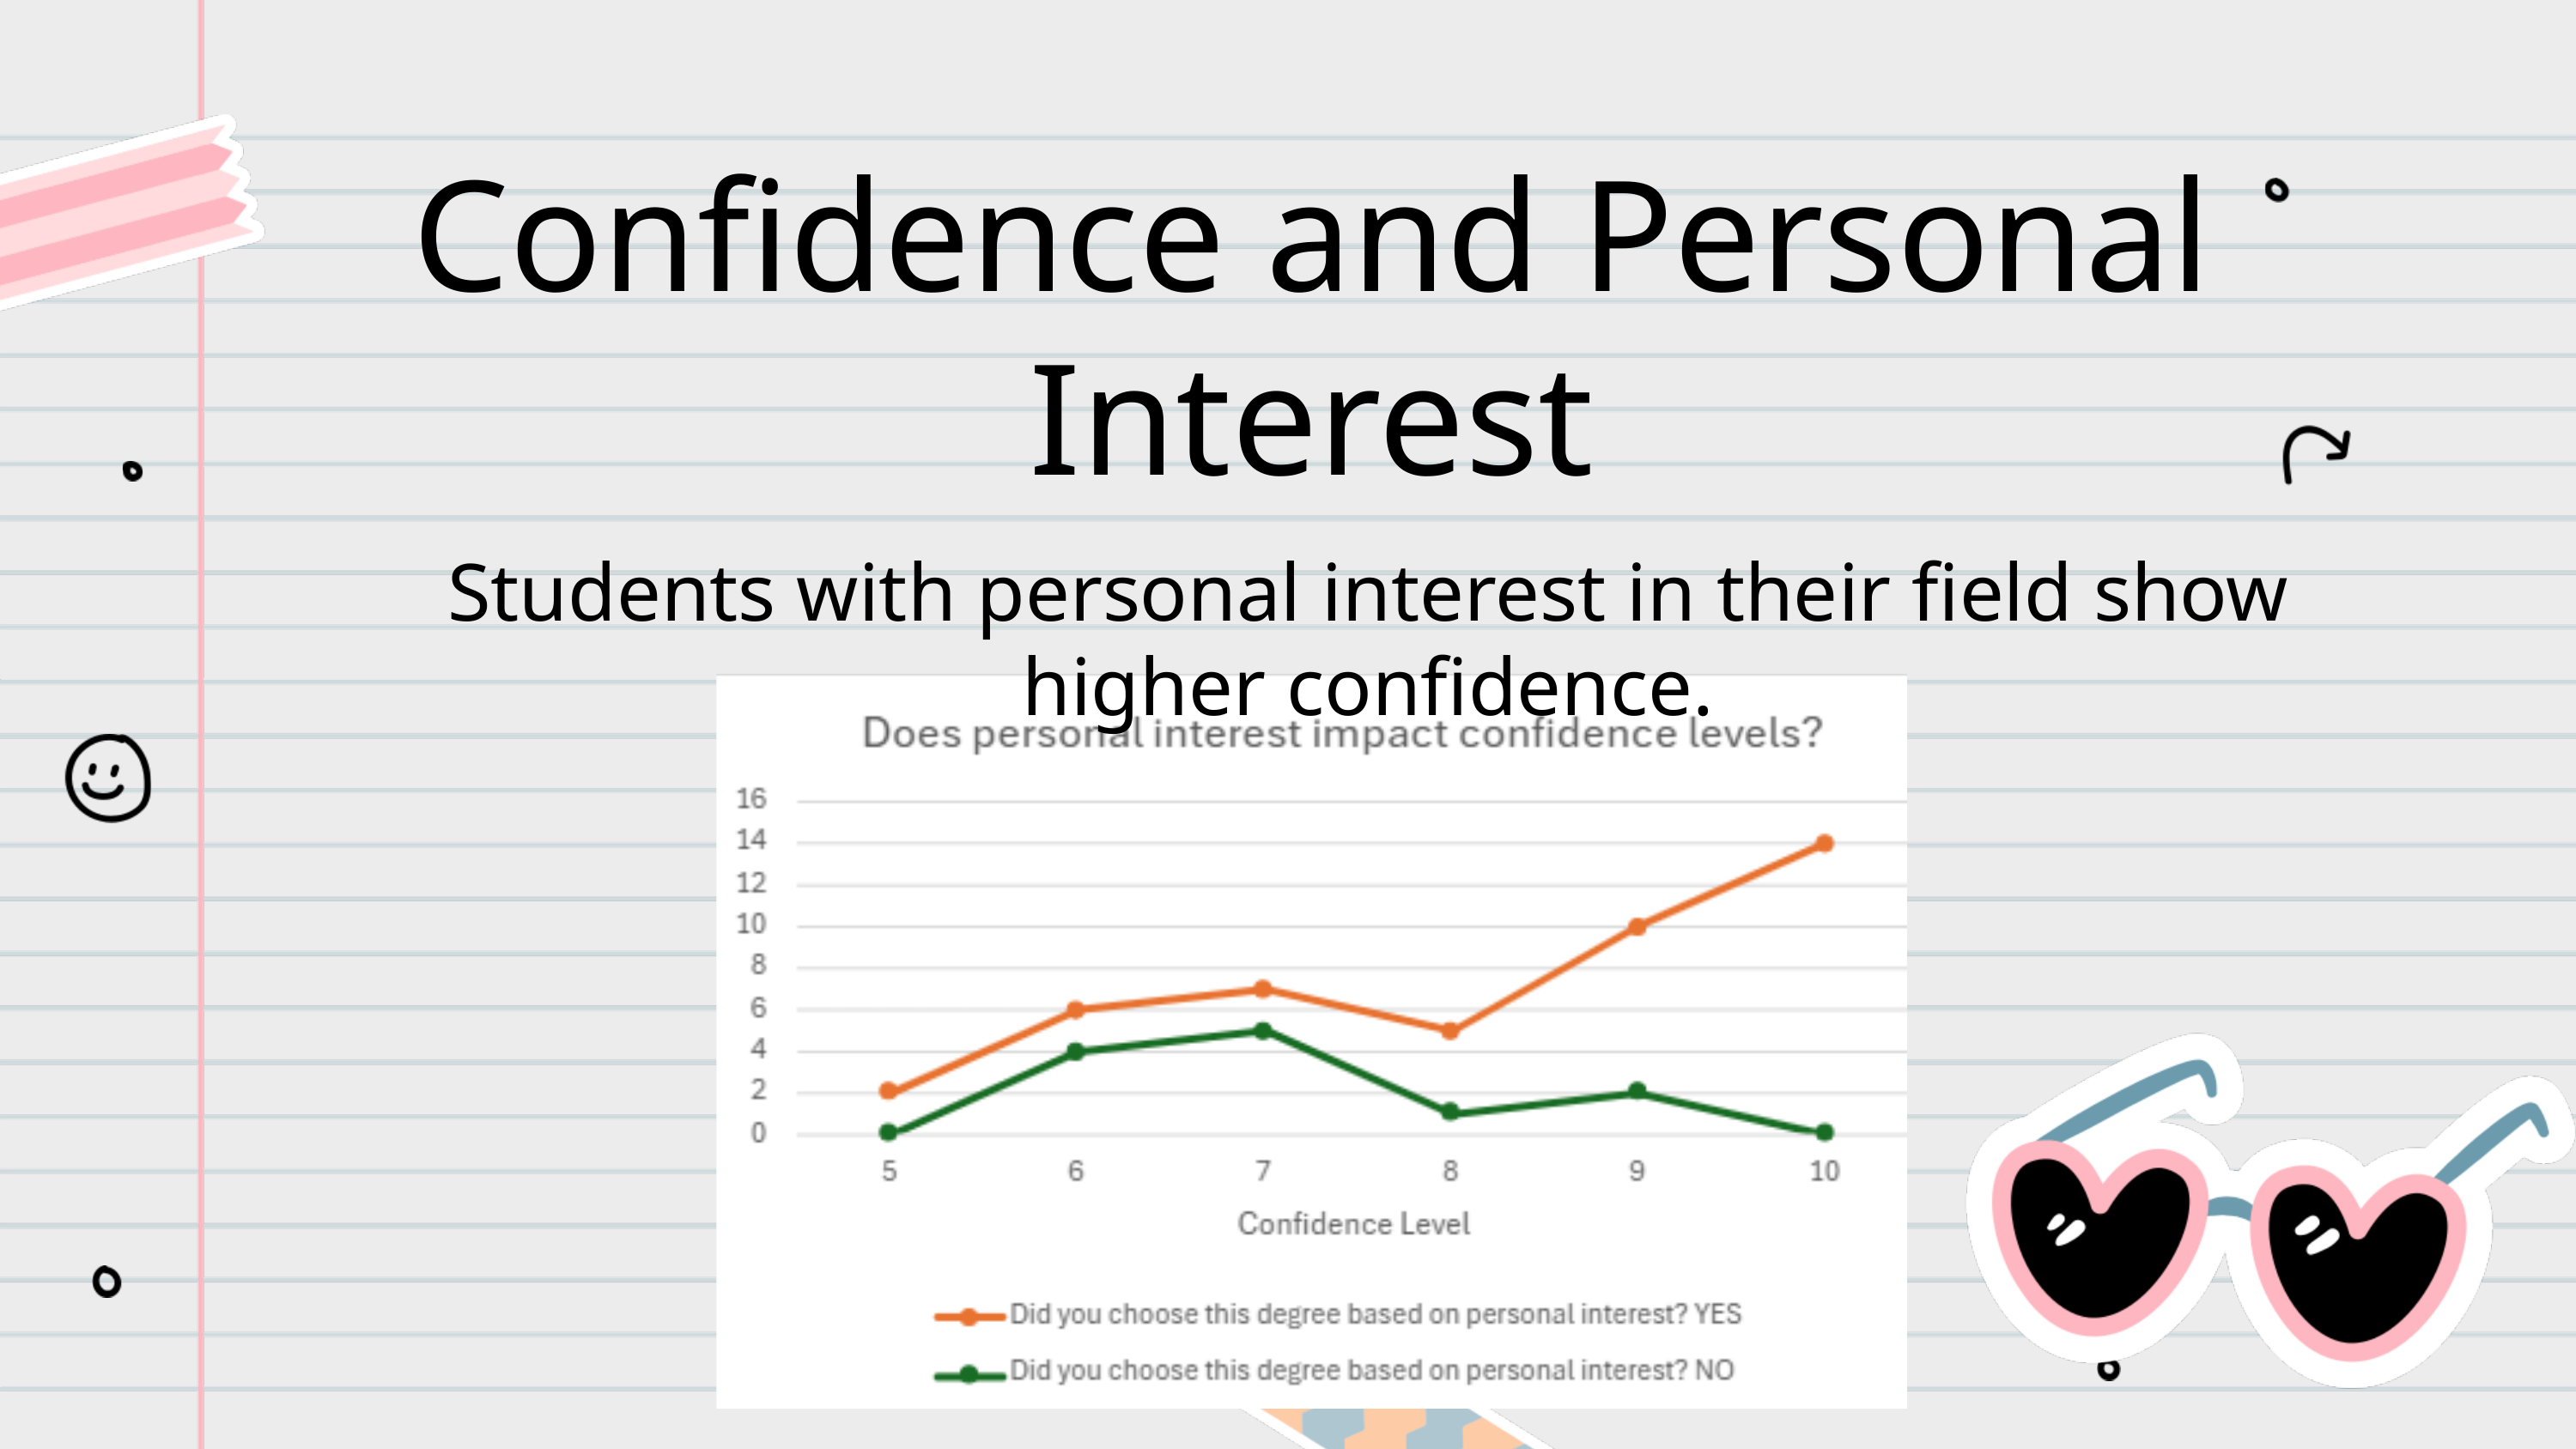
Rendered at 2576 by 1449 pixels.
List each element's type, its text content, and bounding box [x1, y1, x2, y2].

text_box [2264, 412, 2360, 487]
text_box [716, 732, 1907, 1409]
text_box Students with personal interest in their field show higher confidence. [376, 542, 2360, 732]
text_box [0, 0, 2576, 1449]
text_box [122, 461, 143, 482]
text_box Confidence and Personal Interest [394, 137, 2230, 506]
text_box [2264, 178, 2290, 203]
text_box [92, 1265, 123, 1298]
text_box [0, 114, 269, 356]
text_box [1197, 1409, 1668, 1449]
text_box [63, 734, 152, 823]
text_box [1944, 1012, 2576, 1409]
